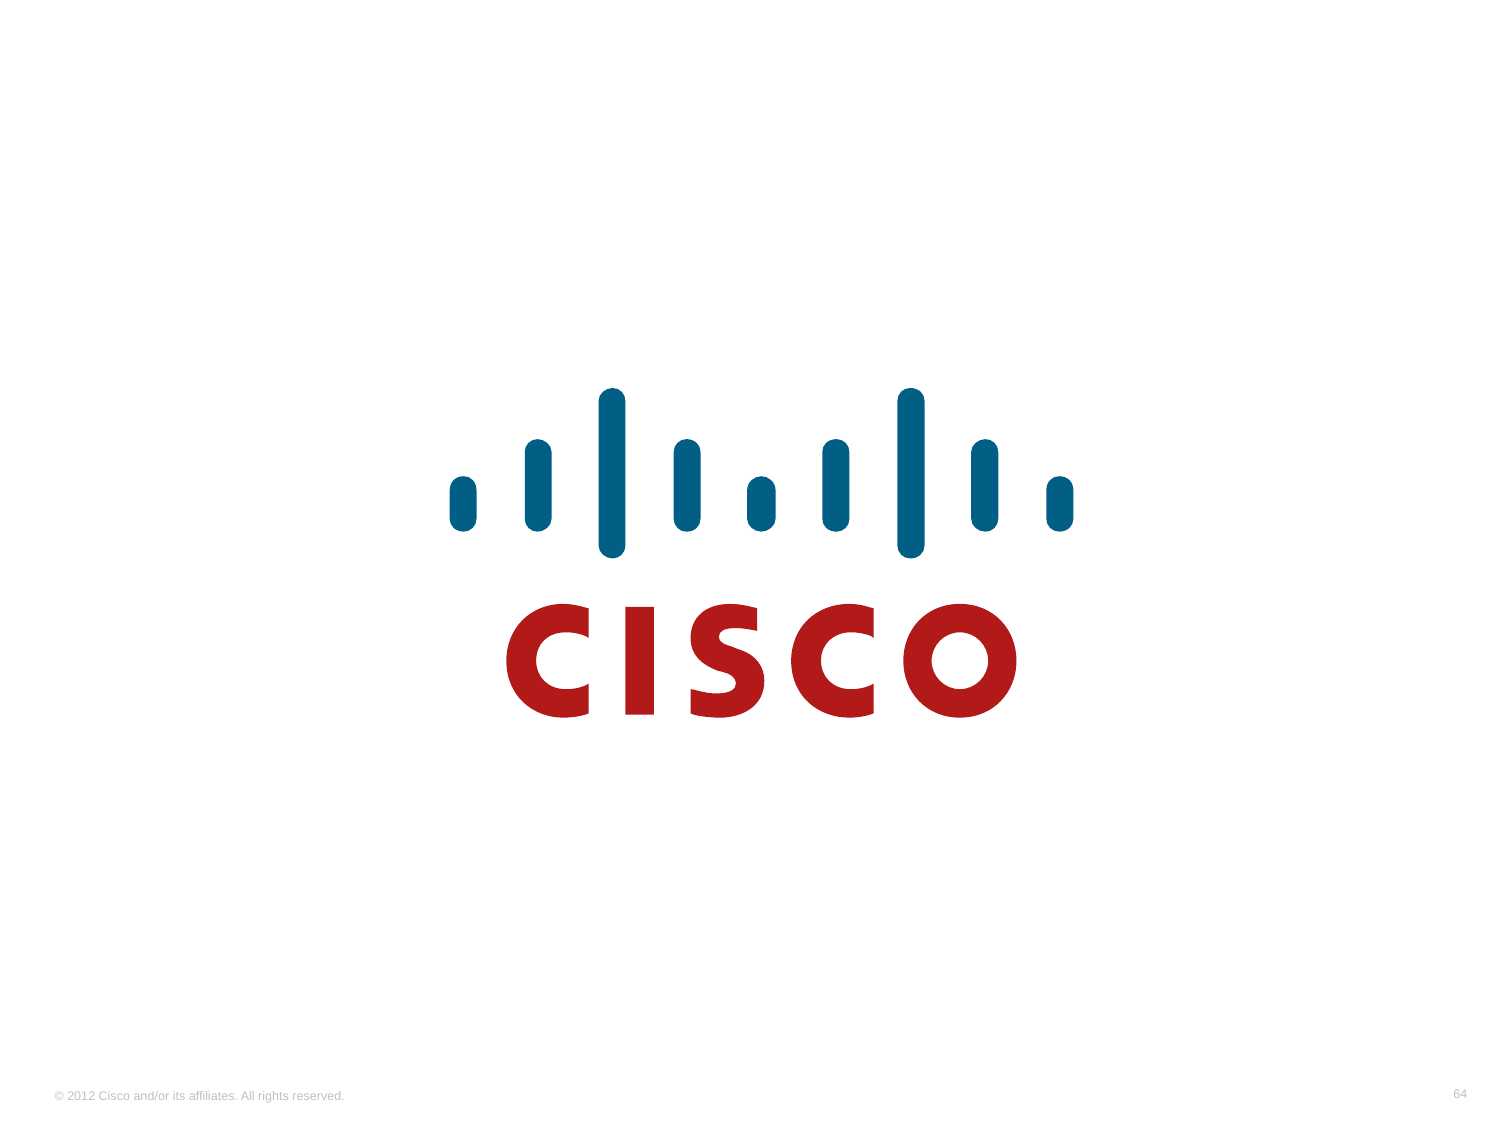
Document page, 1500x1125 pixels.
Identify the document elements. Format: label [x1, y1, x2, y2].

text_box [0, 0, 1500, 720]
